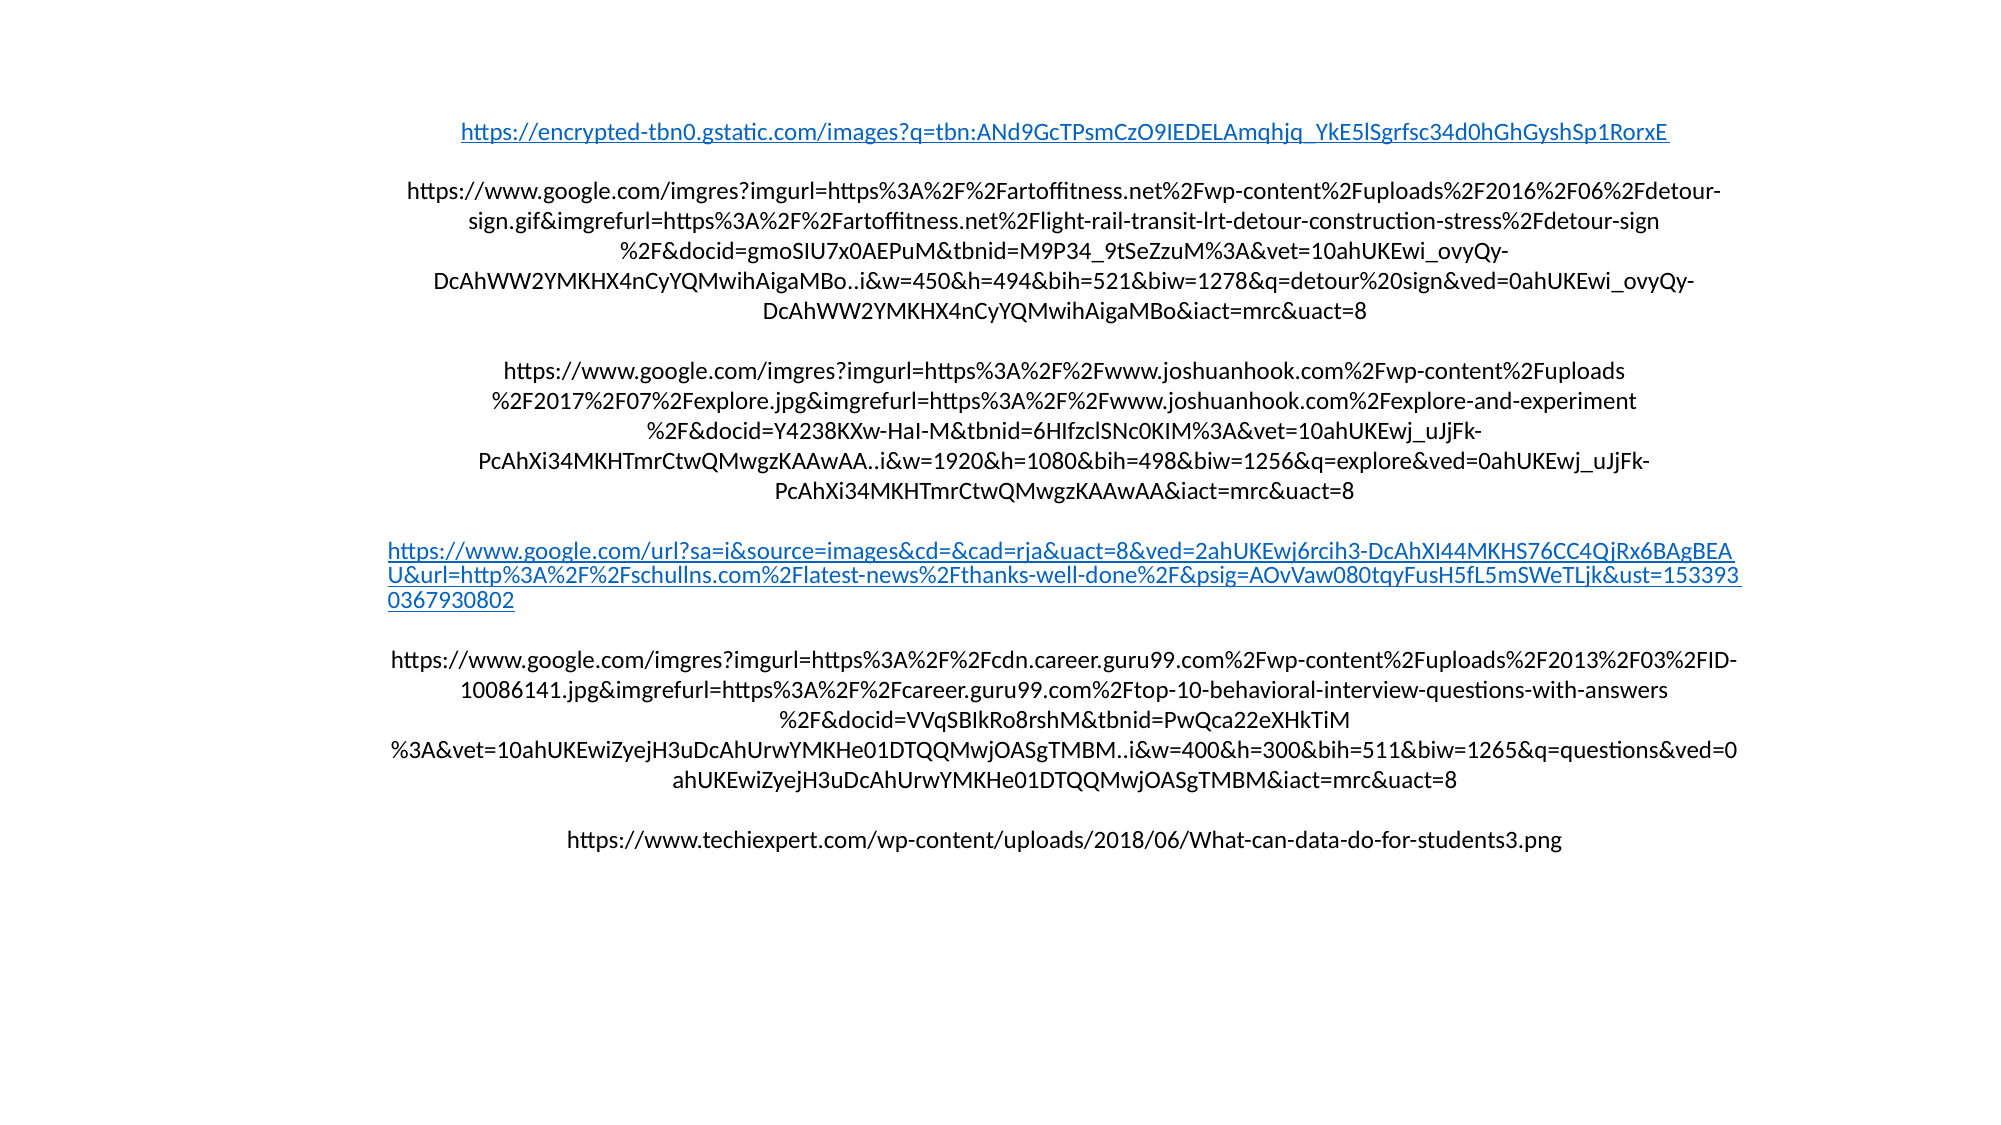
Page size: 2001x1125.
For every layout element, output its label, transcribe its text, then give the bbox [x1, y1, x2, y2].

text_box https://encrypted-tbn0.gstatic.com/images?q=tbn:ANd9GcTPsmCzO9IEDELAmqhjq_YkE5lSgrfsc34d0hGhGyshSp1RorxE https://www.google.com/imgres?imgurl=https%3A%2F%2Fartoffitness.net%2Fwp-content%2Fuploads%2F2016%2F06%2Fdetour-sign.gif&imgrefurl=https%3A%2F%2Fartoffitness.net%2Flight-rail-transit-lrt-detour-construction-stress%2Fdetour-sign%2F&docid=gmoSIU7x0AEPuM&tbnid=M9P34_9tSeZzuM%3A&vet=10ahUKEwi_ovyQy-DcAhWW2YMKHX4nCyYQMwihAigaMBo..i&w=450&h=494&bih=521&biw=1278&q=detour%20sign&ved=0ahUKEwi_ovyQy-DcAhWW2YMKHX4nCyYQMwihAigaMBo&iact=mrc&uact=8 https://www.google.com/imgres?imgurl=https%3A%2F%2Fwww.joshuanhook.com%2Fwp-content%2Fuploads%2F2017%2F07%2Fexplore.jpg&imgrefurl=https%3A%2F%2Fwww.joshuanhook.com%2Fexplore-and-experiment%2F&docid=Y4238KXw-HaI-M&tbnid=6HIfzclSNc0KIM%3A&vet=10ahUKEwj_uJjFk-PcAhXi34MKHTmrCtwQMwgzKAAwAA..i&w=1920&h=1080&bih=498&biw=1256&q=explore&ved=0ahUKEwj_uJjFk-PcAhXi34MKHTmrCtwQMwgzKAAwAA&iact=mrc&uact=8 https://www.google.com/url?sa=i&source=images&cd=&cad=rja&uact=8&ved=2ahUKEwj6rcih3-DcAhXI44MKHS76CC4QjRx6BAgBEAU&url=http%3A%2F%2Fschullns.com%2Flatest-news%2Fthanks-well-done%2F&psig=AOvVaw080tqyFusH5fL5mSWeTLjk&ust=1533930367930802 https://www.google.com/imgres?imgurl=https%3A%2F%2Fcdn.career.guru99.com%2Fwp-content%2Fuploads%2F2013%2F03%2FID-10086141.jpg&imgrefurl=https%3A%2F%2Fcareer.guru99.com%2Ftop-10-behavioral-interview-questions-with-answers%2F&docid=VVqSBIkRo8rshM&tbnid=PwQca22eXHkTiM%3A&vet=10ahUKEwiZyejH3uDcAhUrwYMKHe01DTQQMwjOASgTMBM..i&w=400&h=300&bih=511&biw=1265&q=questions&ved=0ahUKEwiZyejH3uDcAhUrwYMKHe01DTQQMwjOASgTMBM&iact=mrc&uact=8 https://www.techiexpert.com/wp-content/uploads/2018/06/What-can-data-do-for-students3.png [372, 107, 1759, 811]
